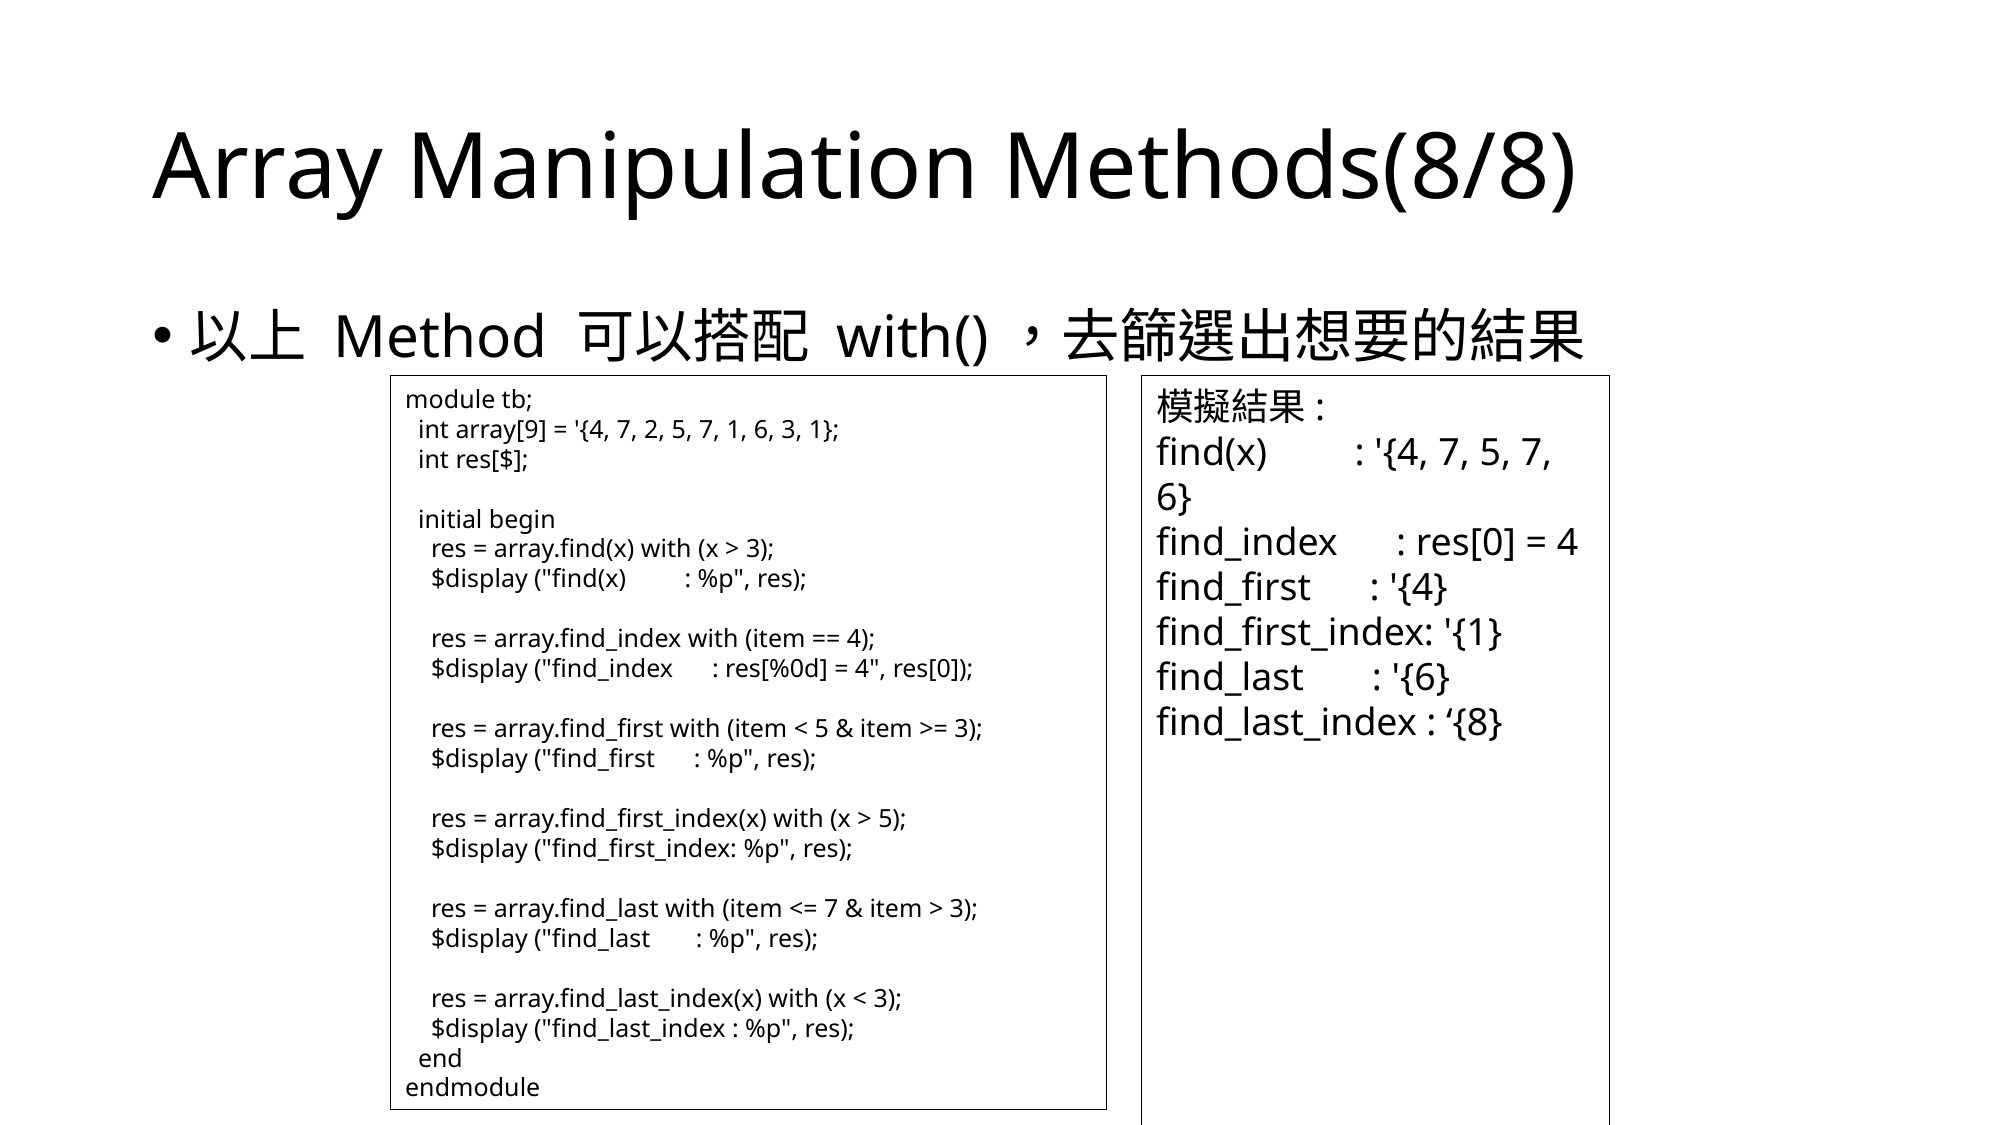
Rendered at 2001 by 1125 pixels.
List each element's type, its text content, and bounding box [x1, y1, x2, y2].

title Array Manipulation Methods(8/8) [137, 59, 1863, 278]
list 以上 Method 可以搭配 with()，去篩選出想要的結果 [137, 299, 1863, 1014]
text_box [389, 375, 1611, 1119]
